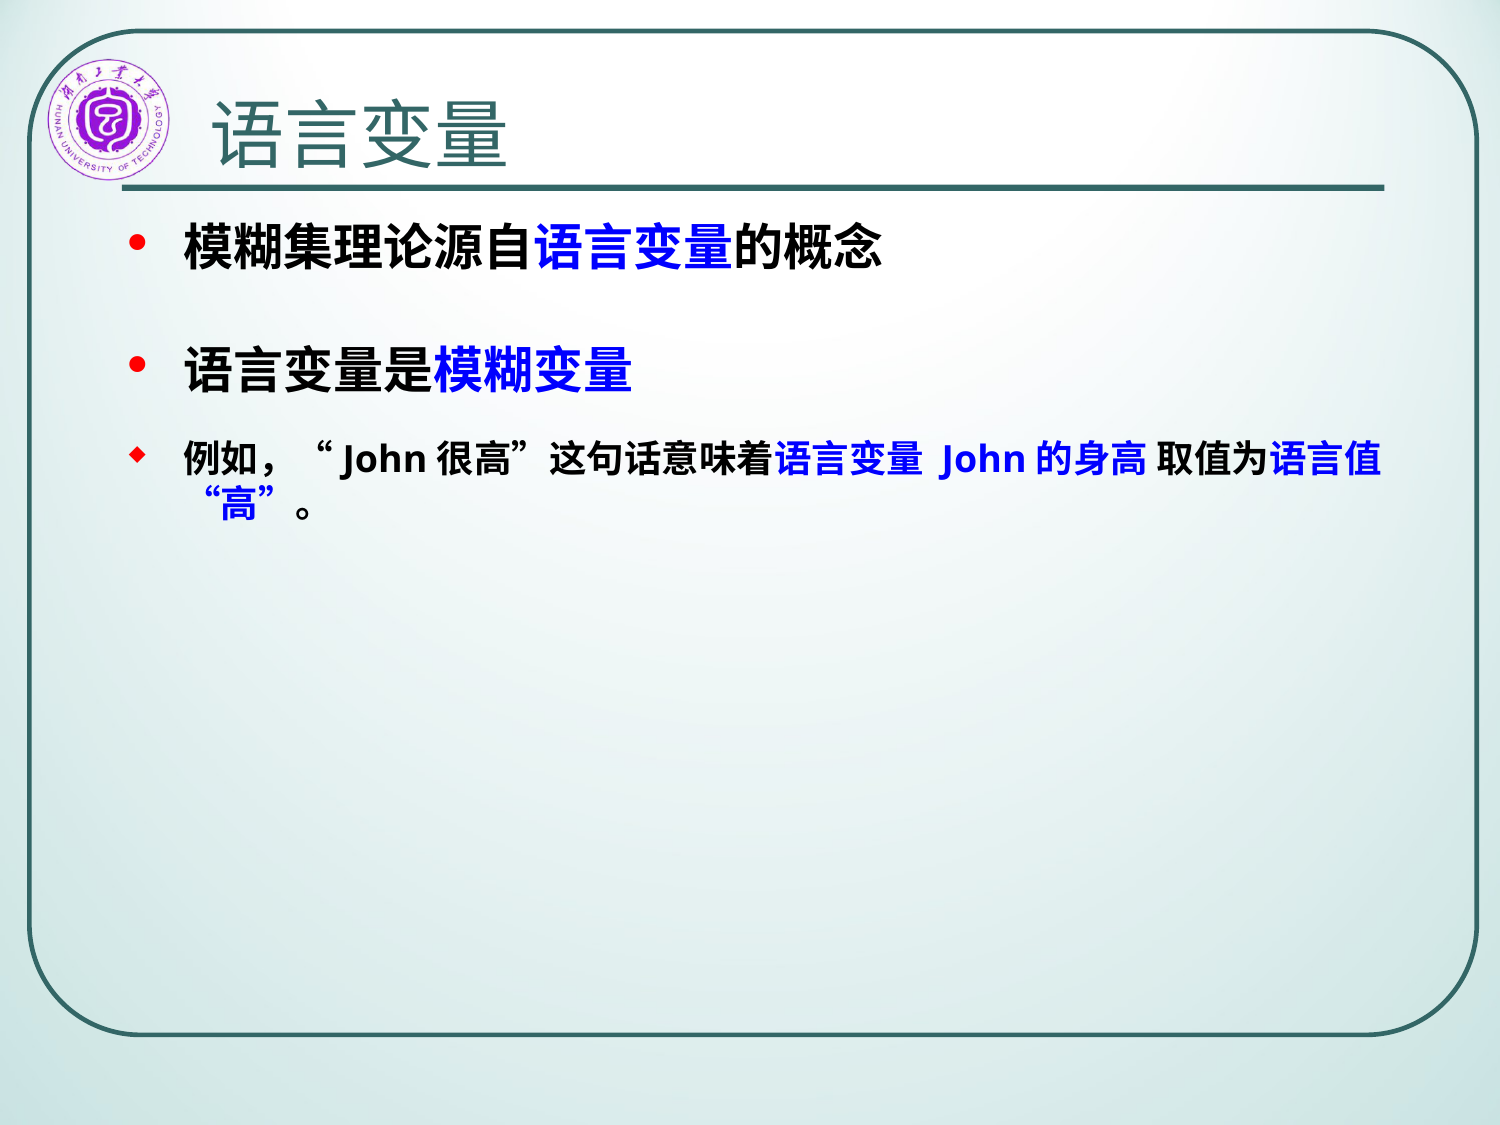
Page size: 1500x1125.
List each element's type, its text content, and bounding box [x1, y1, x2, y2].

picture [0, 0, 1500, 1125]
list 模糊集理论源自语言变量的概念 语言变量是模糊变量 例如，“John很高”这句话意味着语言变量 John的身高 取值为语言值“高”。 [112, 208, 1422, 1106]
title 语言变量 [159, 66, 1422, 185]
